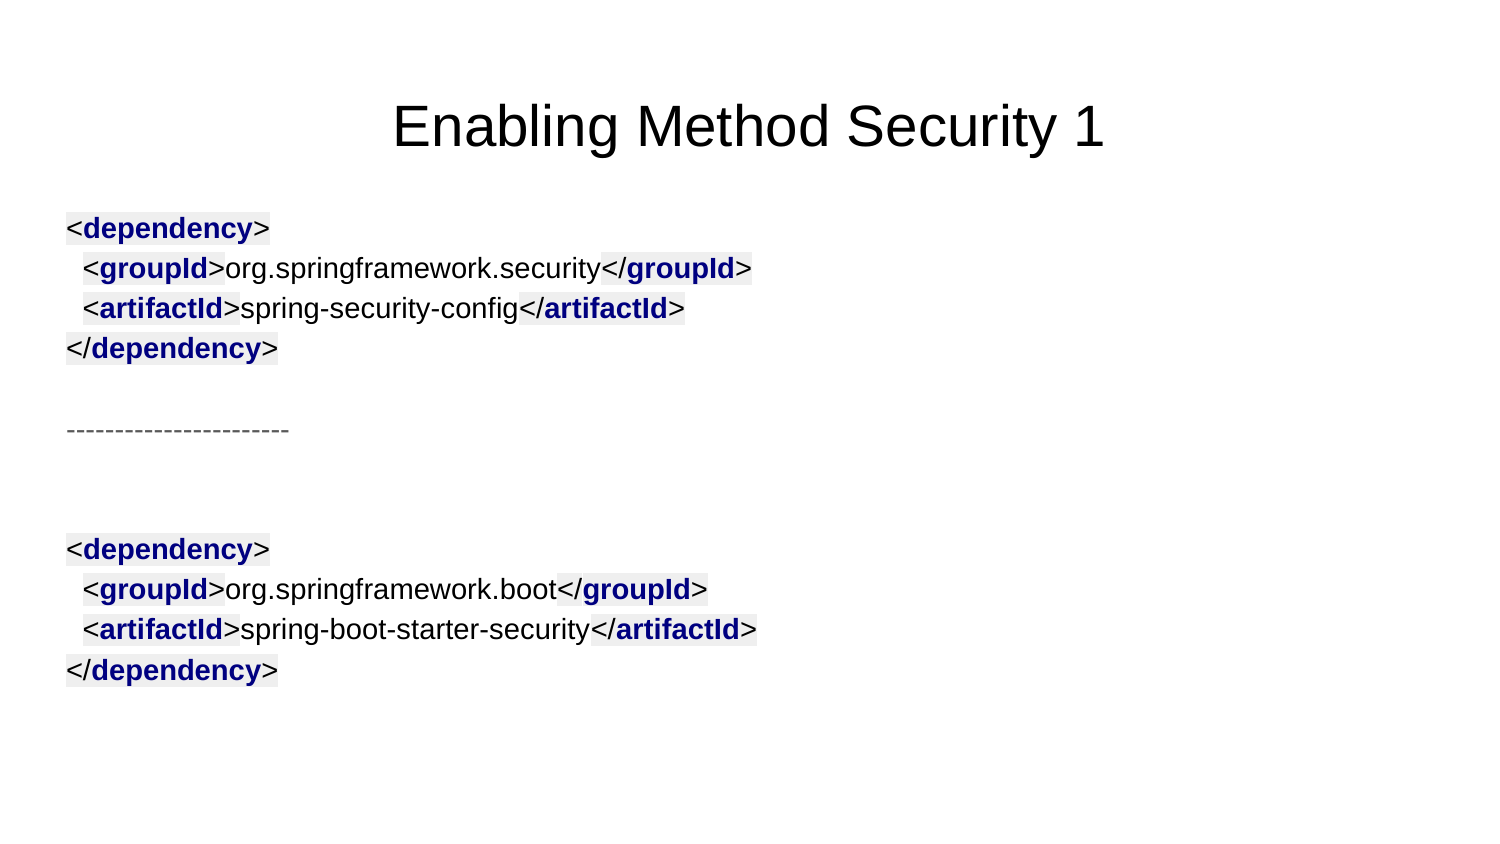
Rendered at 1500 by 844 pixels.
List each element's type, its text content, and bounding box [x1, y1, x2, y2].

list <dependency> <groupId>org.springframework.security</groupId> <artifactId>spring-security-config</artifactId> </dependency> ----------------------- <dependency> <groupId>org.springframework.boot</groupId> <artifactId>spring-boot-starter-security</artifactId> </dependency> [51, 189, 1449, 750]
title Enabling Method Security 1 [51, 72, 1449, 167]
